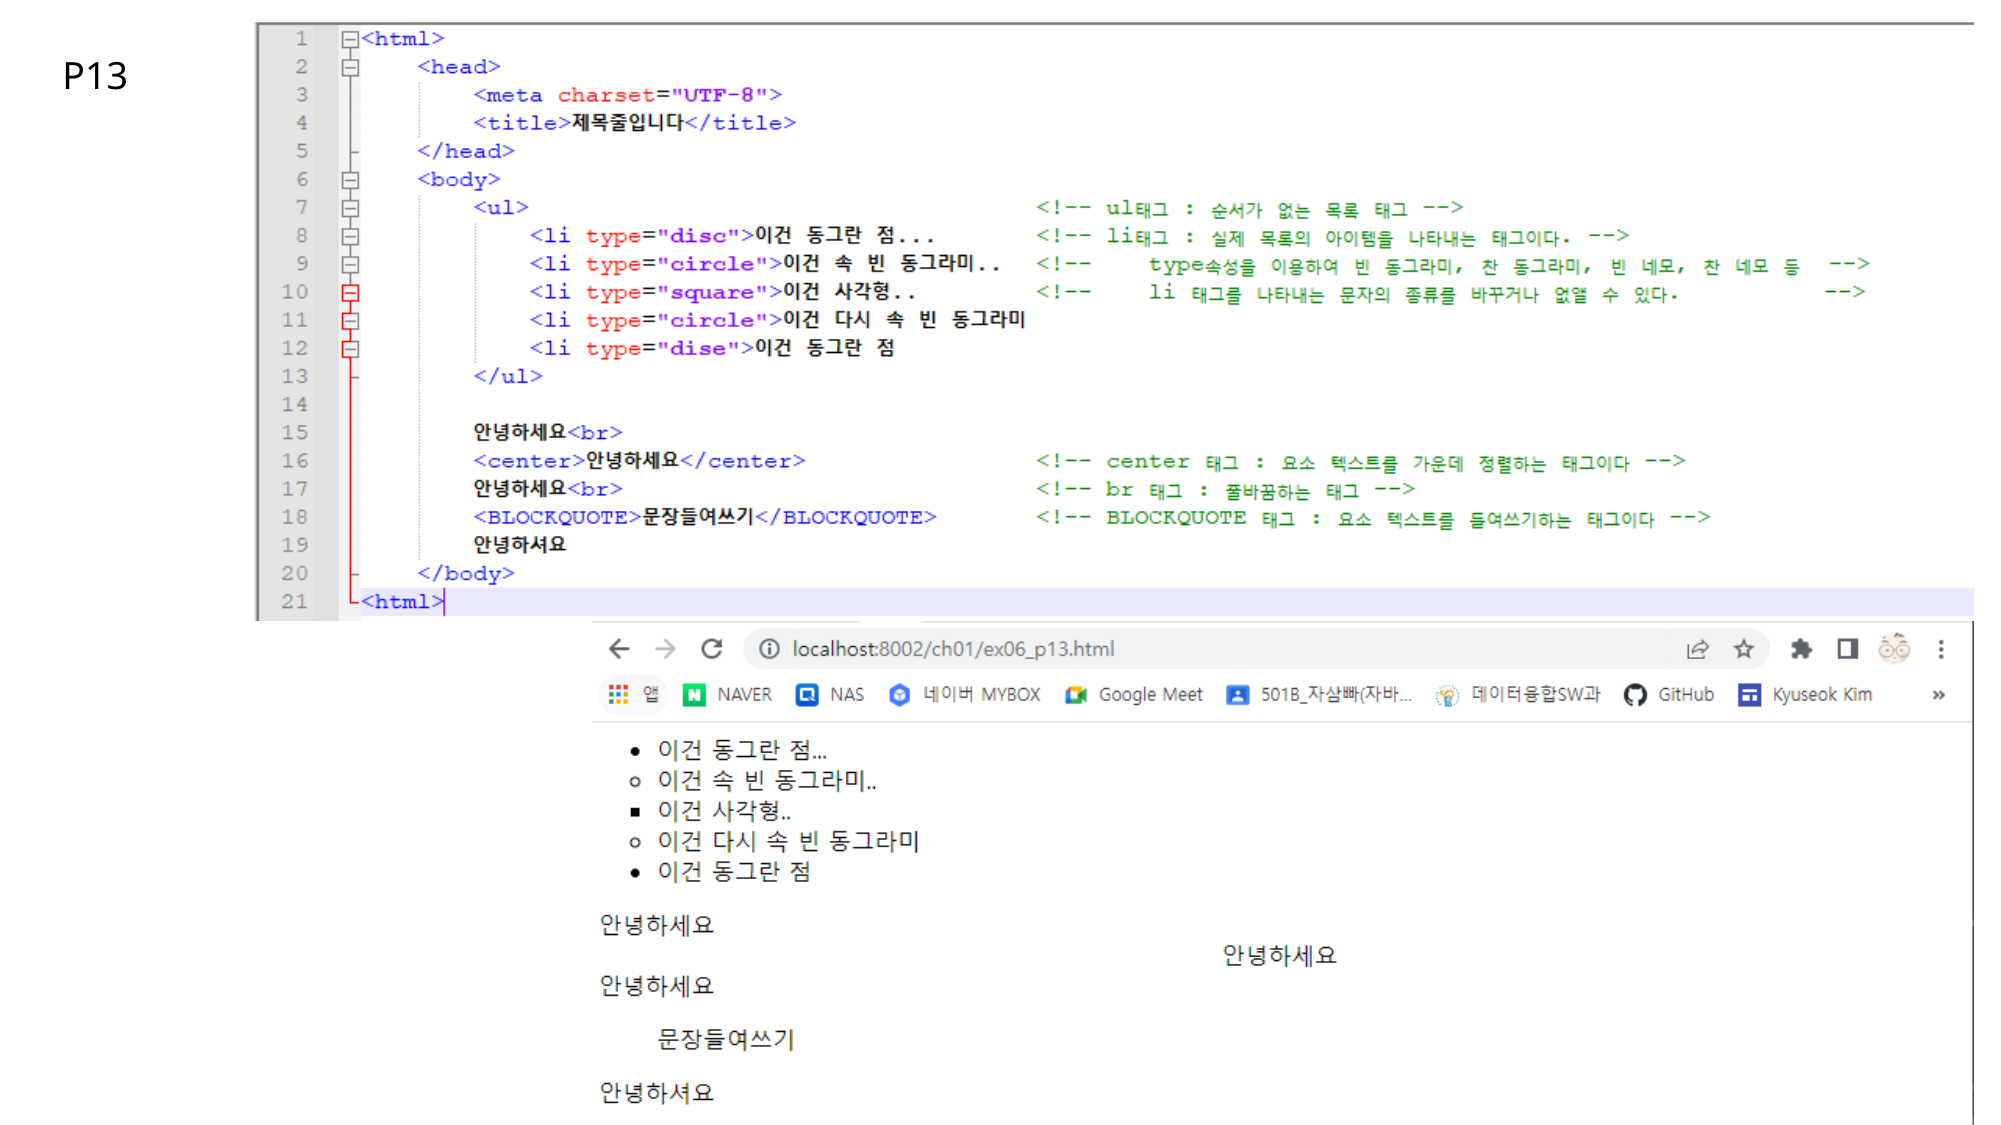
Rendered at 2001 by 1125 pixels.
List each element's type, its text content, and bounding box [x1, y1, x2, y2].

picture [253, 22, 1974, 1125]
text_box P13 [47, 44, 143, 105]
